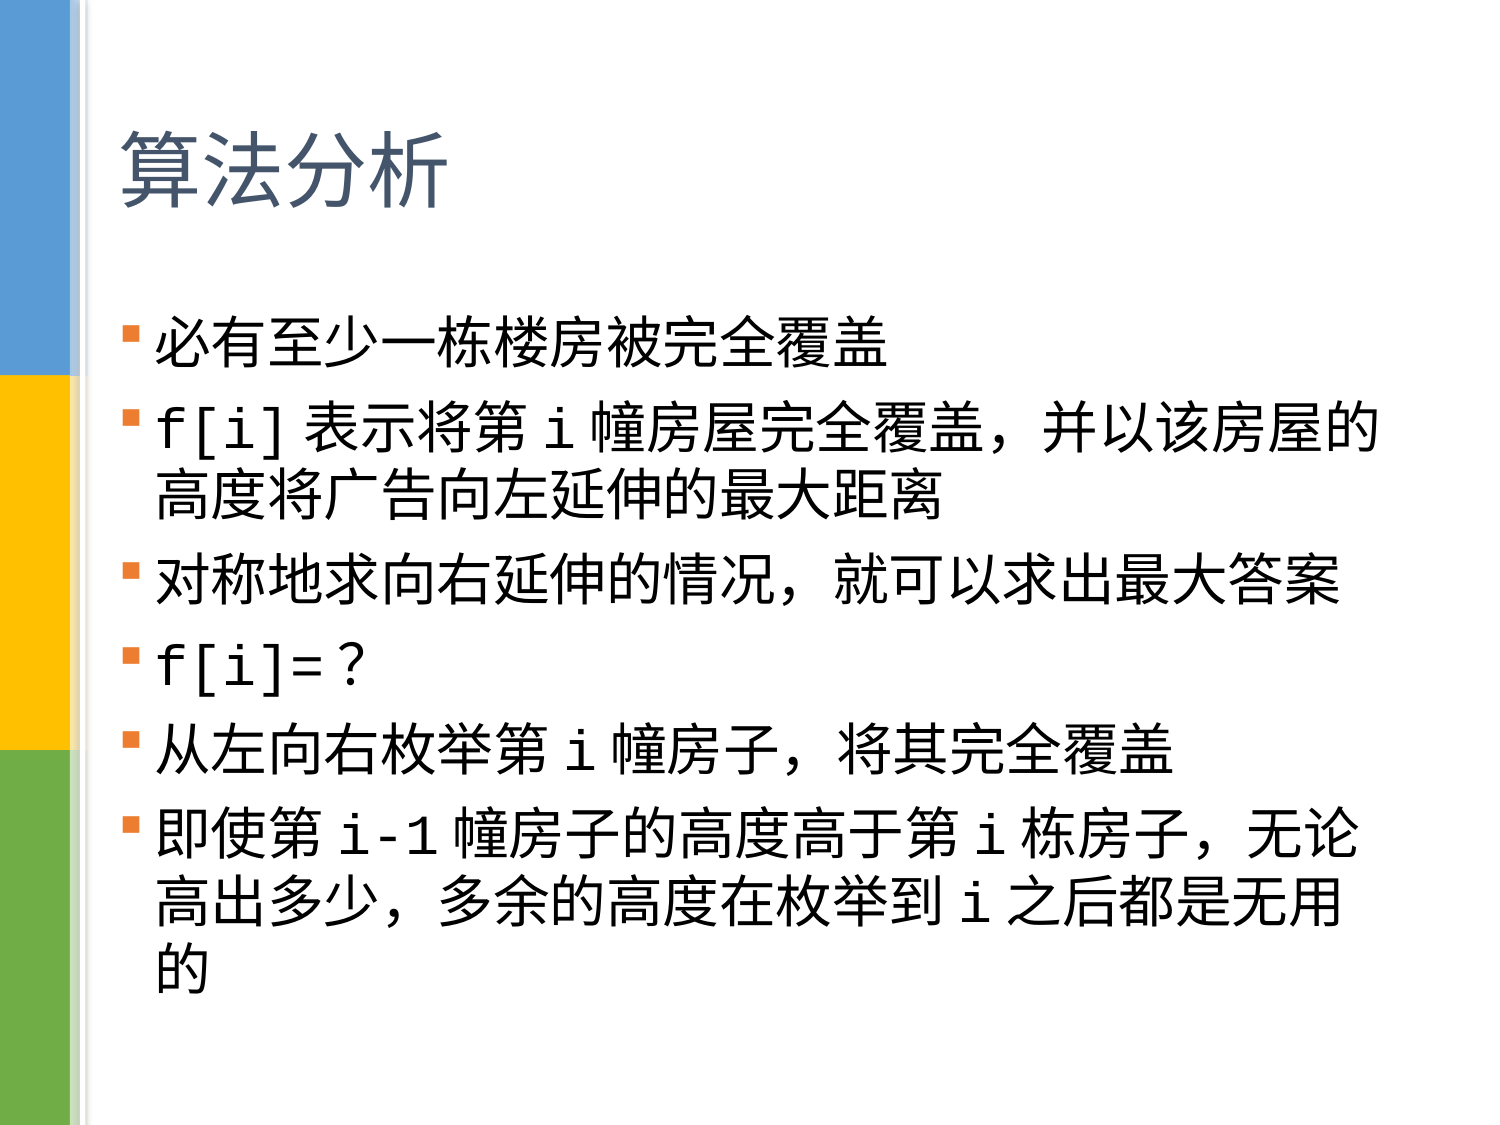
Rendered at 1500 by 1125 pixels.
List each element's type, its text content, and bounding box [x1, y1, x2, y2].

list 必有至少一栋楼房被完全覆盖 f[i]表示将第i幢房屋完全覆盖，并以该房屋的高度将广告向左延伸的最大距离 对称地求向右延伸的情况，就可以求出最大答案 f[i]=？ 从左向右枚举第i幢房子，将其完全覆盖 即使第i-1幢房子的高度高于第i栋房子，无论高出多少，多余的高度在枚举到i之后都是无用的 [103, 299, 1397, 1014]
title 算法分析 [103, 59, 1397, 278]
